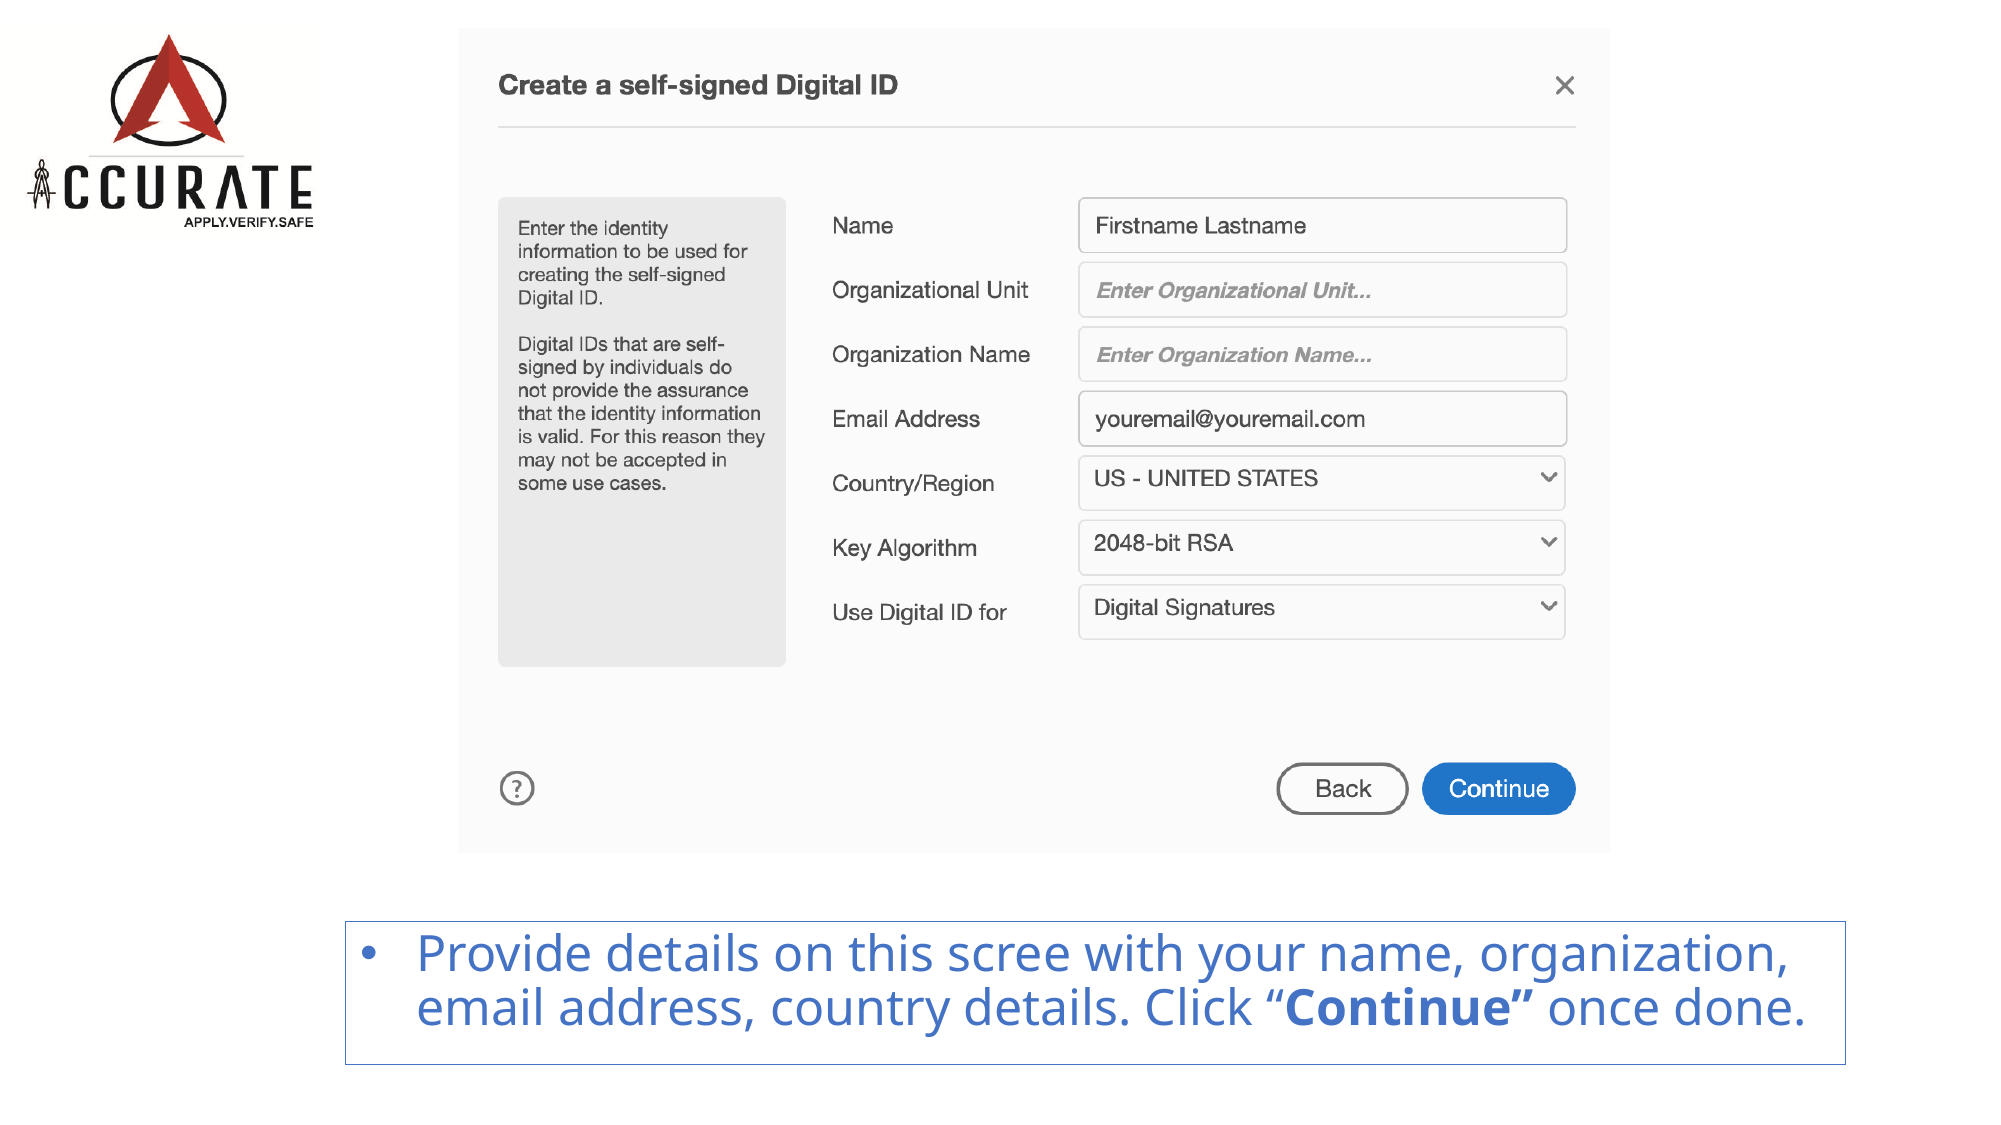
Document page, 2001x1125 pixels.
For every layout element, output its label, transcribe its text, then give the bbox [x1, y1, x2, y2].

title Provide details on this scree with your name, organization, email address, country details. Click “Continue” once done. [345, 921, 1846, 1065]
picture [0, 22, 338, 240]
picture [457, 28, 1610, 853]
